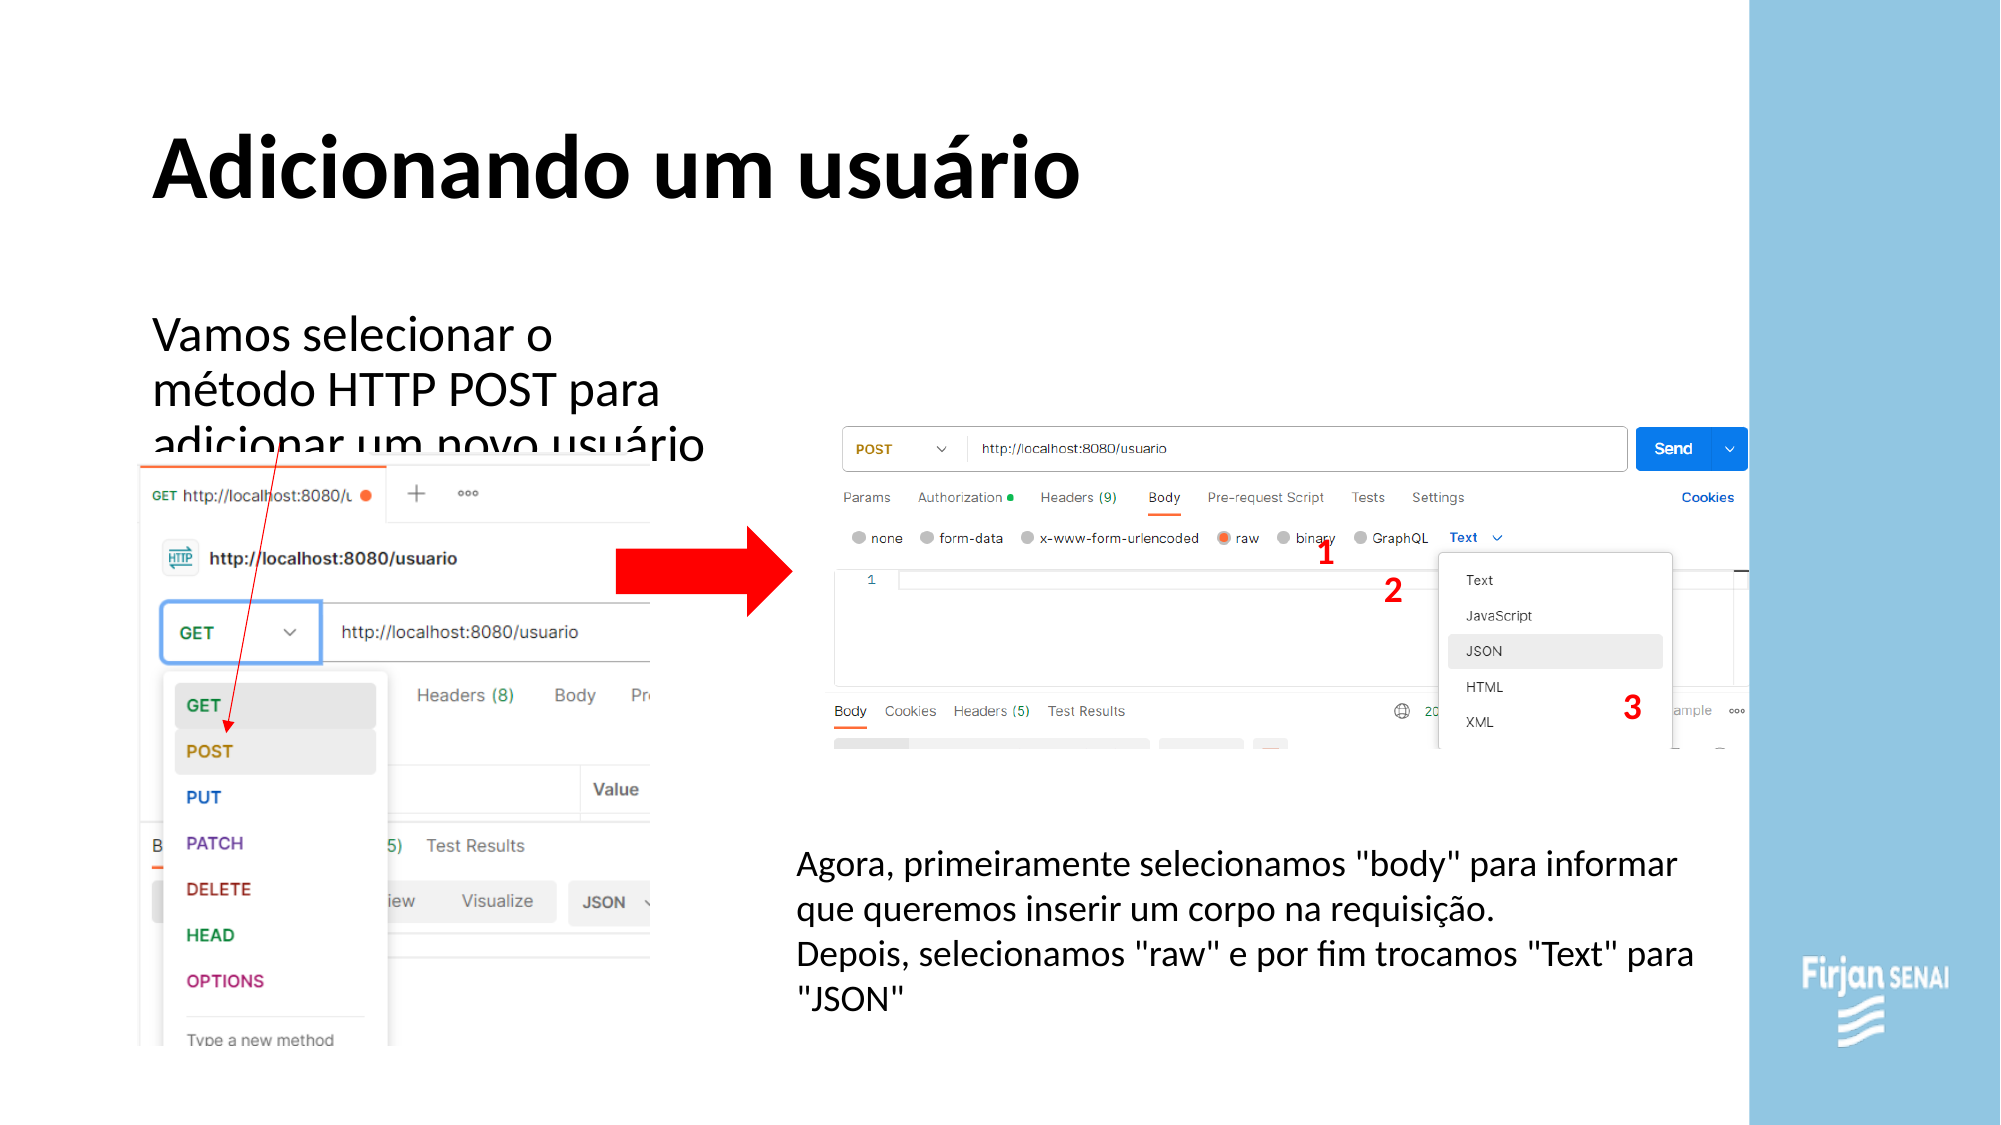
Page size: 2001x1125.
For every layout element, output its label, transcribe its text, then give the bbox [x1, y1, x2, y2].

text_box [650, 525, 793, 618]
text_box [226, 442, 280, 734]
text_box Agora, primeiramente selecionamos "body" para informar que queremos inserir um corpo na requisição. Depois, selecionamos "raw" e por fim trocamos "Text" para "JSON" [781, 831, 1725, 1027]
list Vamos selecionar o método HTTP POST para adicionar um novo usuário [137, 299, 744, 483]
picture [137, 452, 650, 1046]
picture [825, 412, 1749, 749]
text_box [1749, 0, 2000, 1125]
title Adicionando um usuário [137, 59, 1749, 278]
